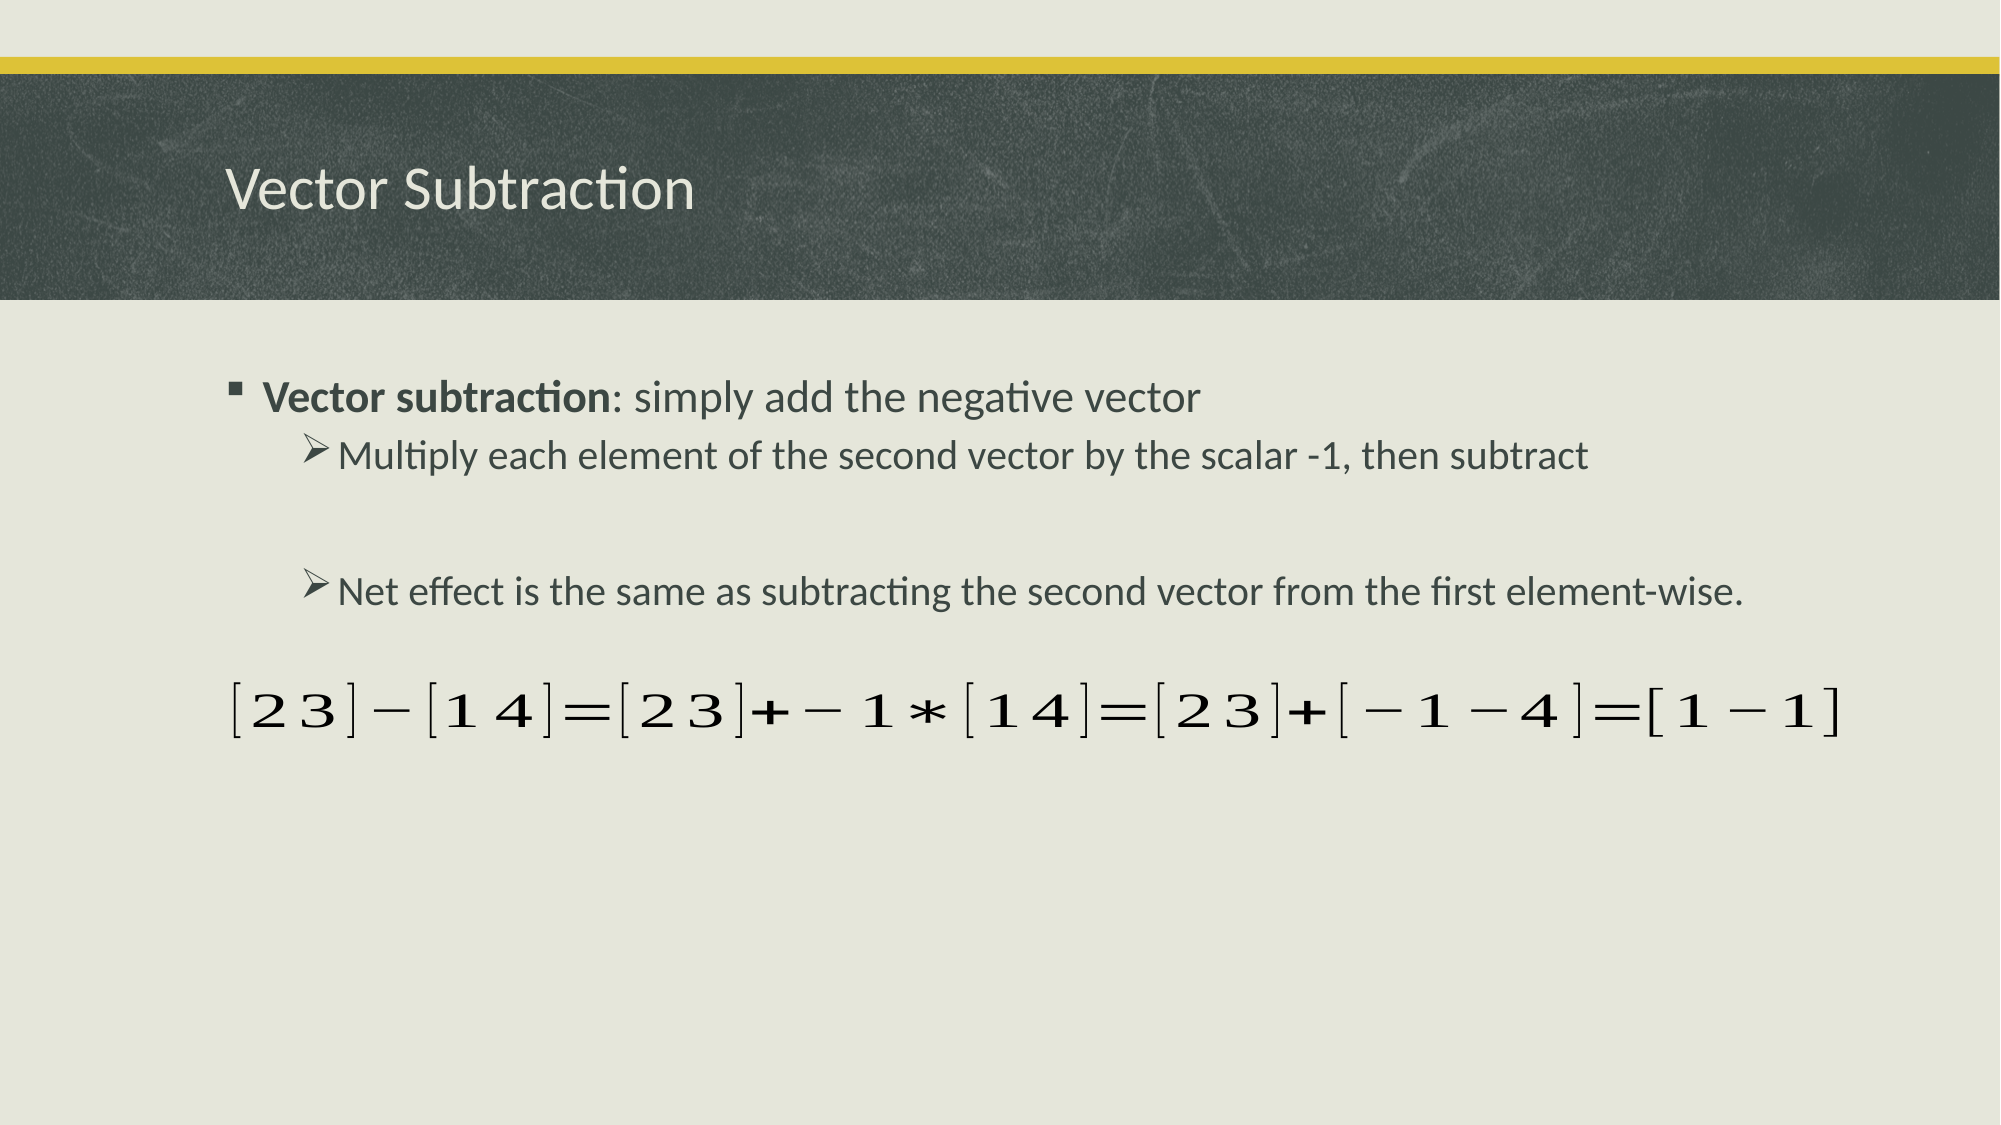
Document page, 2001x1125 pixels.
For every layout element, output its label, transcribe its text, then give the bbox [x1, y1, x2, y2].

title Vector Subtraction [210, 76, 1790, 300]
picture [0, 74, 2000, 300]
